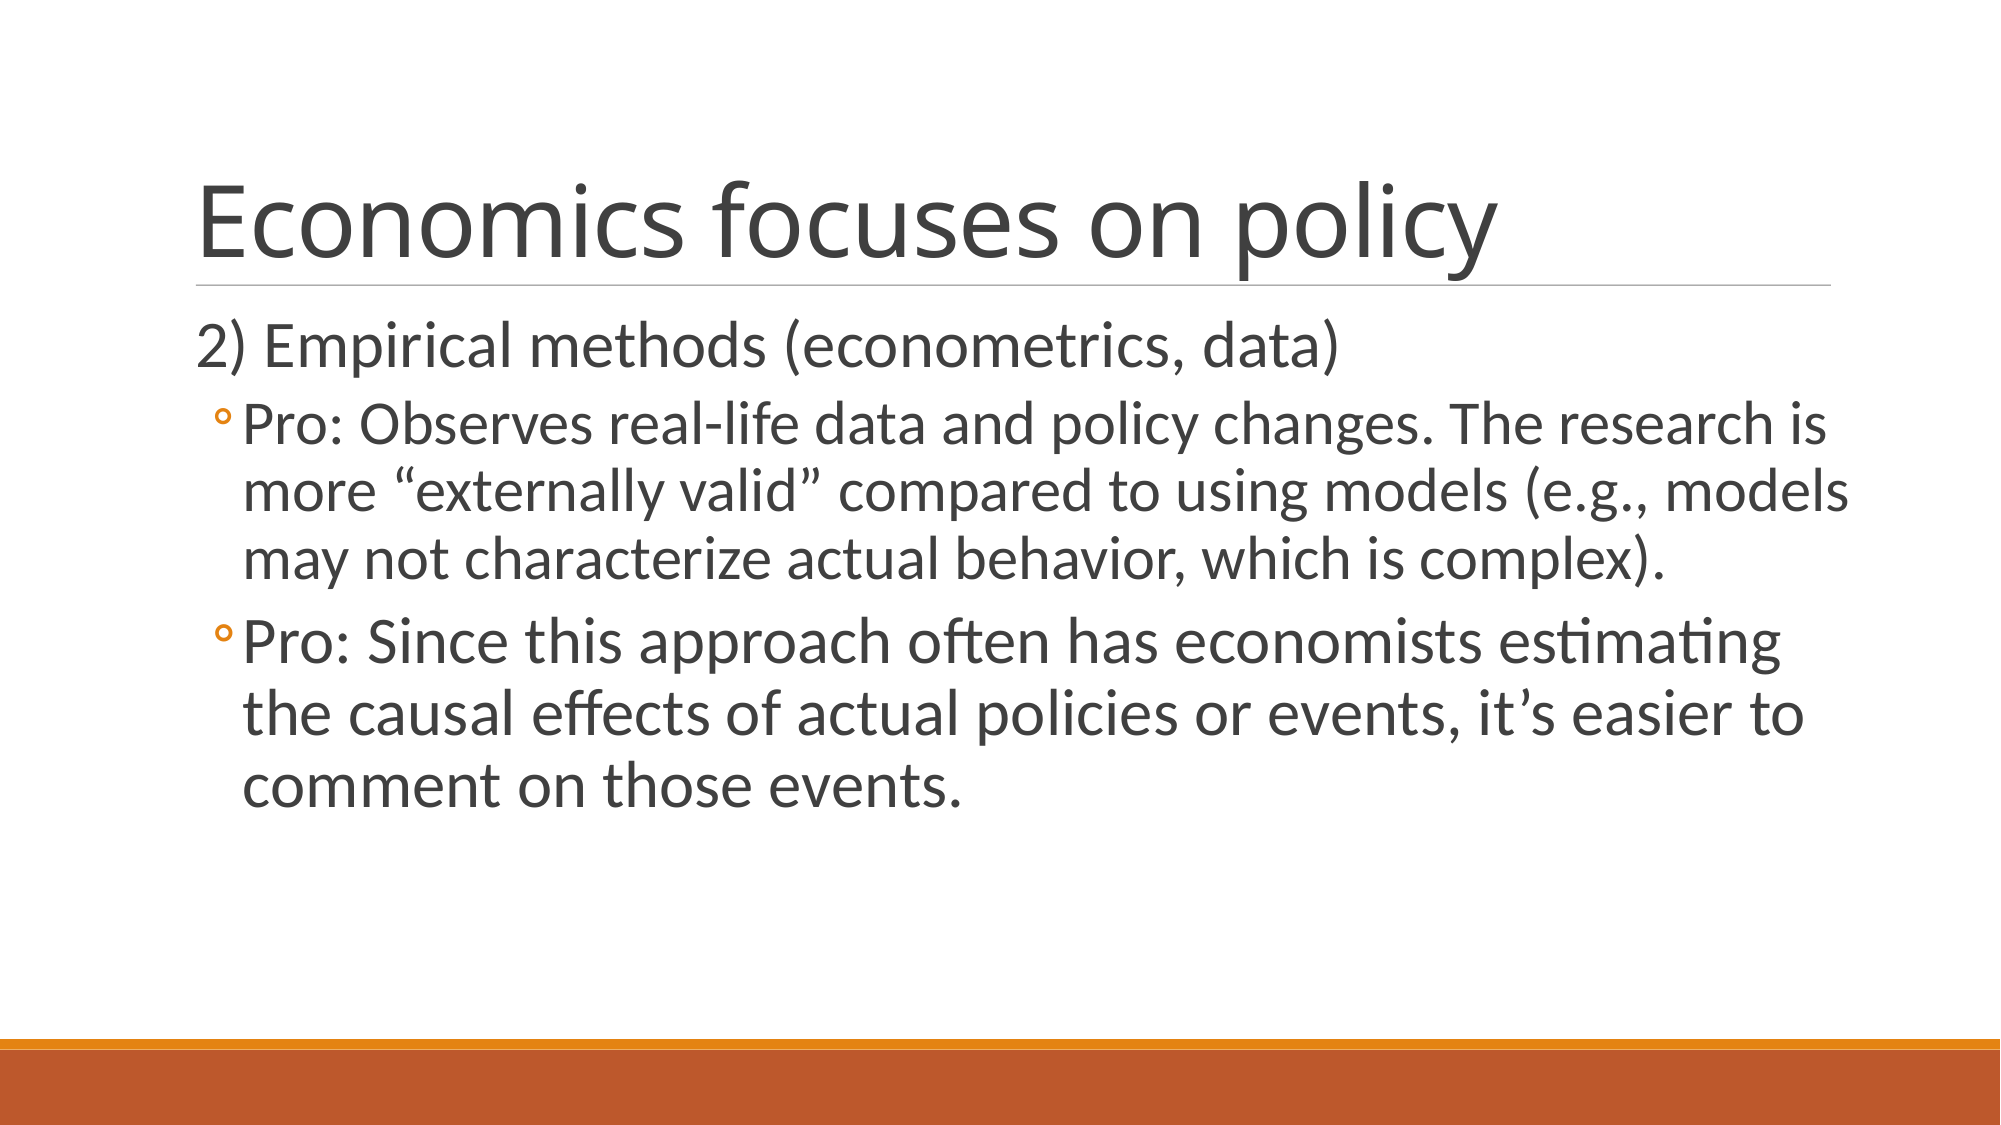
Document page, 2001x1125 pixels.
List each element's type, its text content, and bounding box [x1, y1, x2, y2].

list 2) Empirical methods (econometrics, data) Pro: Observes real-life data and policy changes. The research is more “externally valid” compared to using models (e.g., models may not characterize actual behavior, which is complex). Pro: Since this approach often has economists estimating the causal effects of actual policies or events, it’s easier to comment on those events. [180, 302, 1865, 963]
title Economics focuses on policy [180, 47, 1830, 285]
